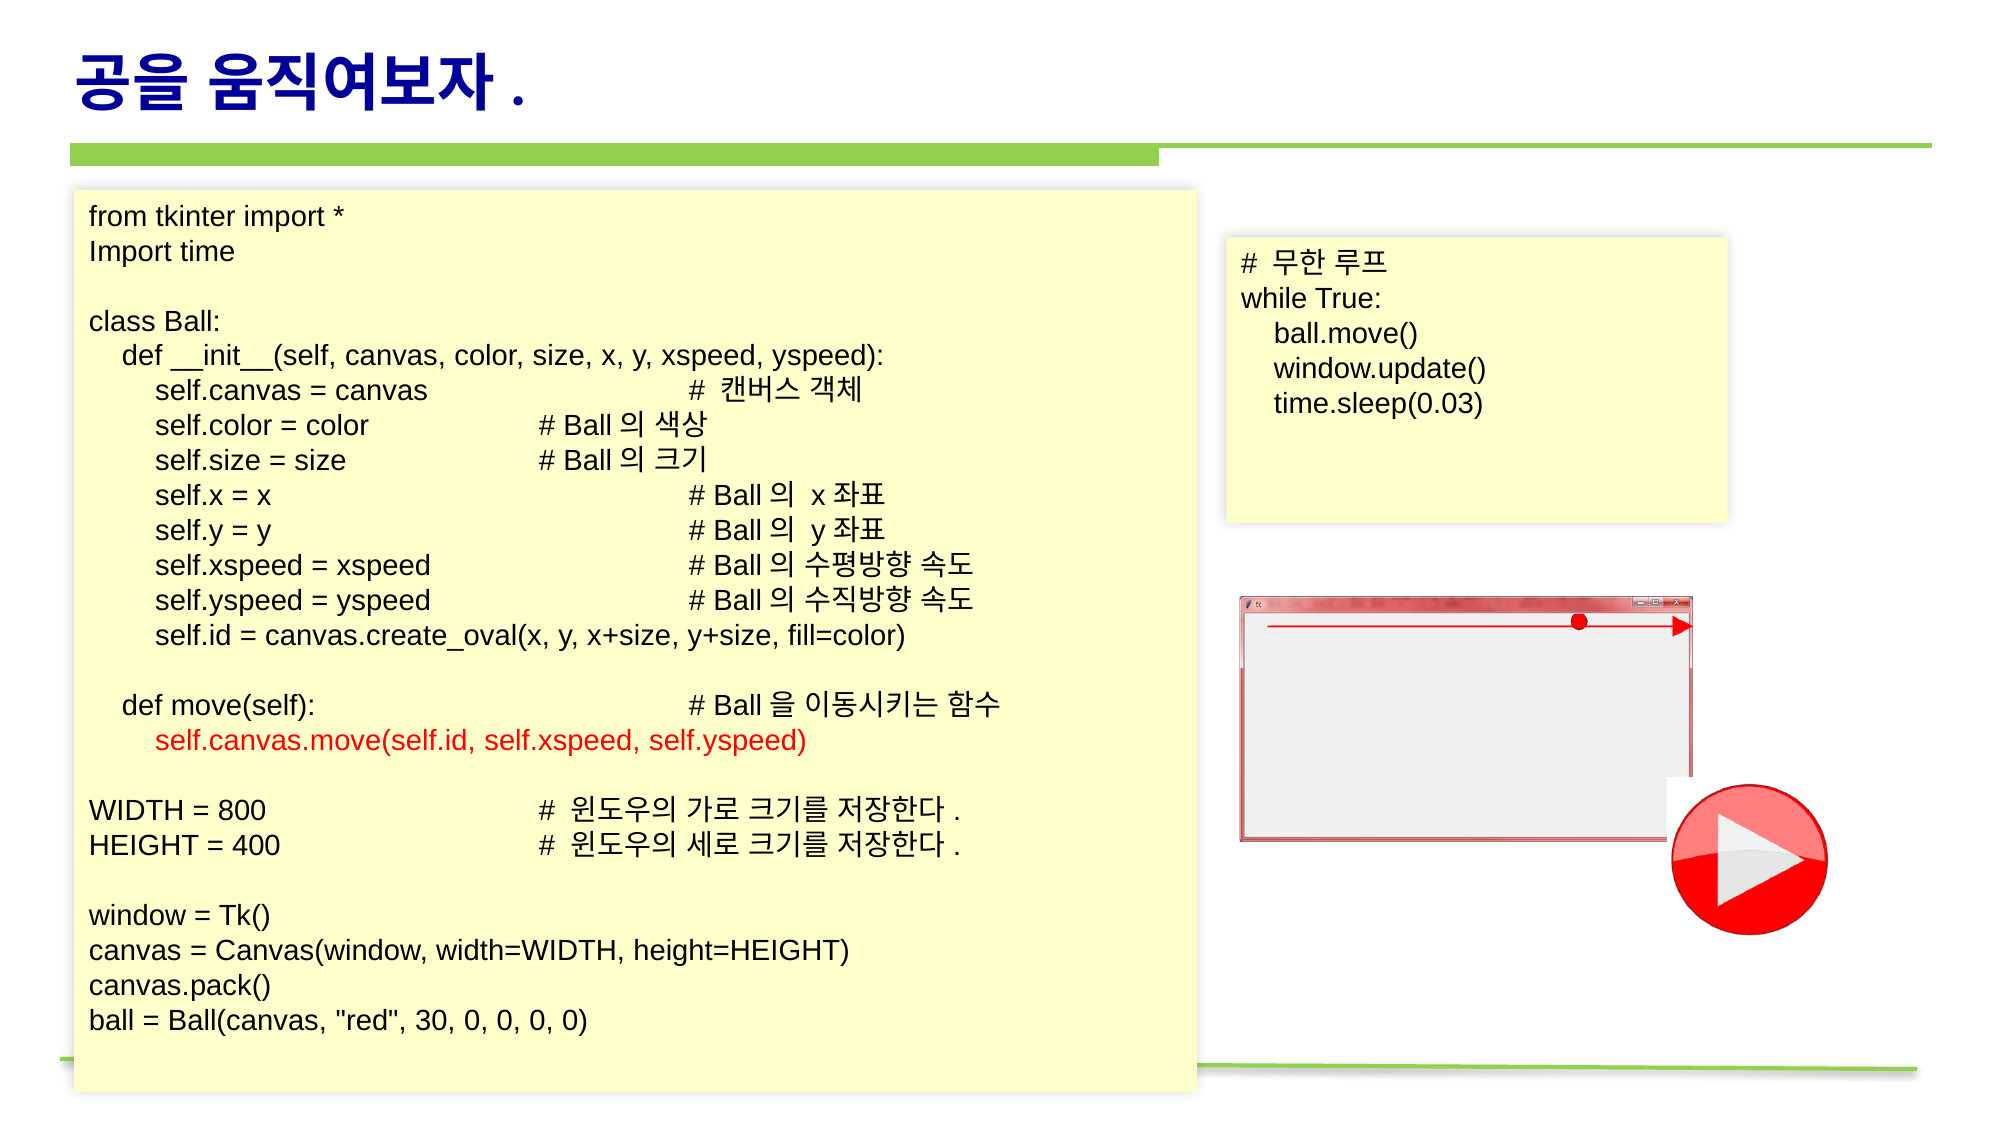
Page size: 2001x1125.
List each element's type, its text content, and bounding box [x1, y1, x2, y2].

title 공을 움직여보자. [59, 13, 1933, 126]
text_box # 무한 루프 while True: ball.move() window.update() time.sleep(0.03) [1226, 237, 1728, 524]
text_box from tkinter import * Import time class Ball: def __init__(self, canvas, color, size, x, y, xspeed, yspeed): self.canvas = canvas # 캔버스 객체 self.color = color # Ball의 색상 self.size = size # Ball의 크기 self.x = x # Ball의 x좌표 self.y = y # Ball의 y좌표 self.xspeed = xspeed # Ball의 수평방향 속도 self.yspeed = yspeed # Ball의 수직방향 속도 self.id = canvas.create_oval(x, y, x+size, y+size, fill=color) def move(self): # Ball을 이동시키는 함수 self.canvas.move(self.id, self.xspeed, self.yspeed) WIDTH = 800 # 윈도우의 가로 크기를 저장한다. HEIGHT = 400 # 윈도우의 세로 크기를 저장한다. window = Tk() canvas = Canvas(window, width=WIDTH, height=HEIGHT) canvas.pack() ball = Ball(canvas, "red", 30, 0, 0, 0, 0) [74, 189, 1198, 1093]
picture [1226, 587, 1831, 937]
